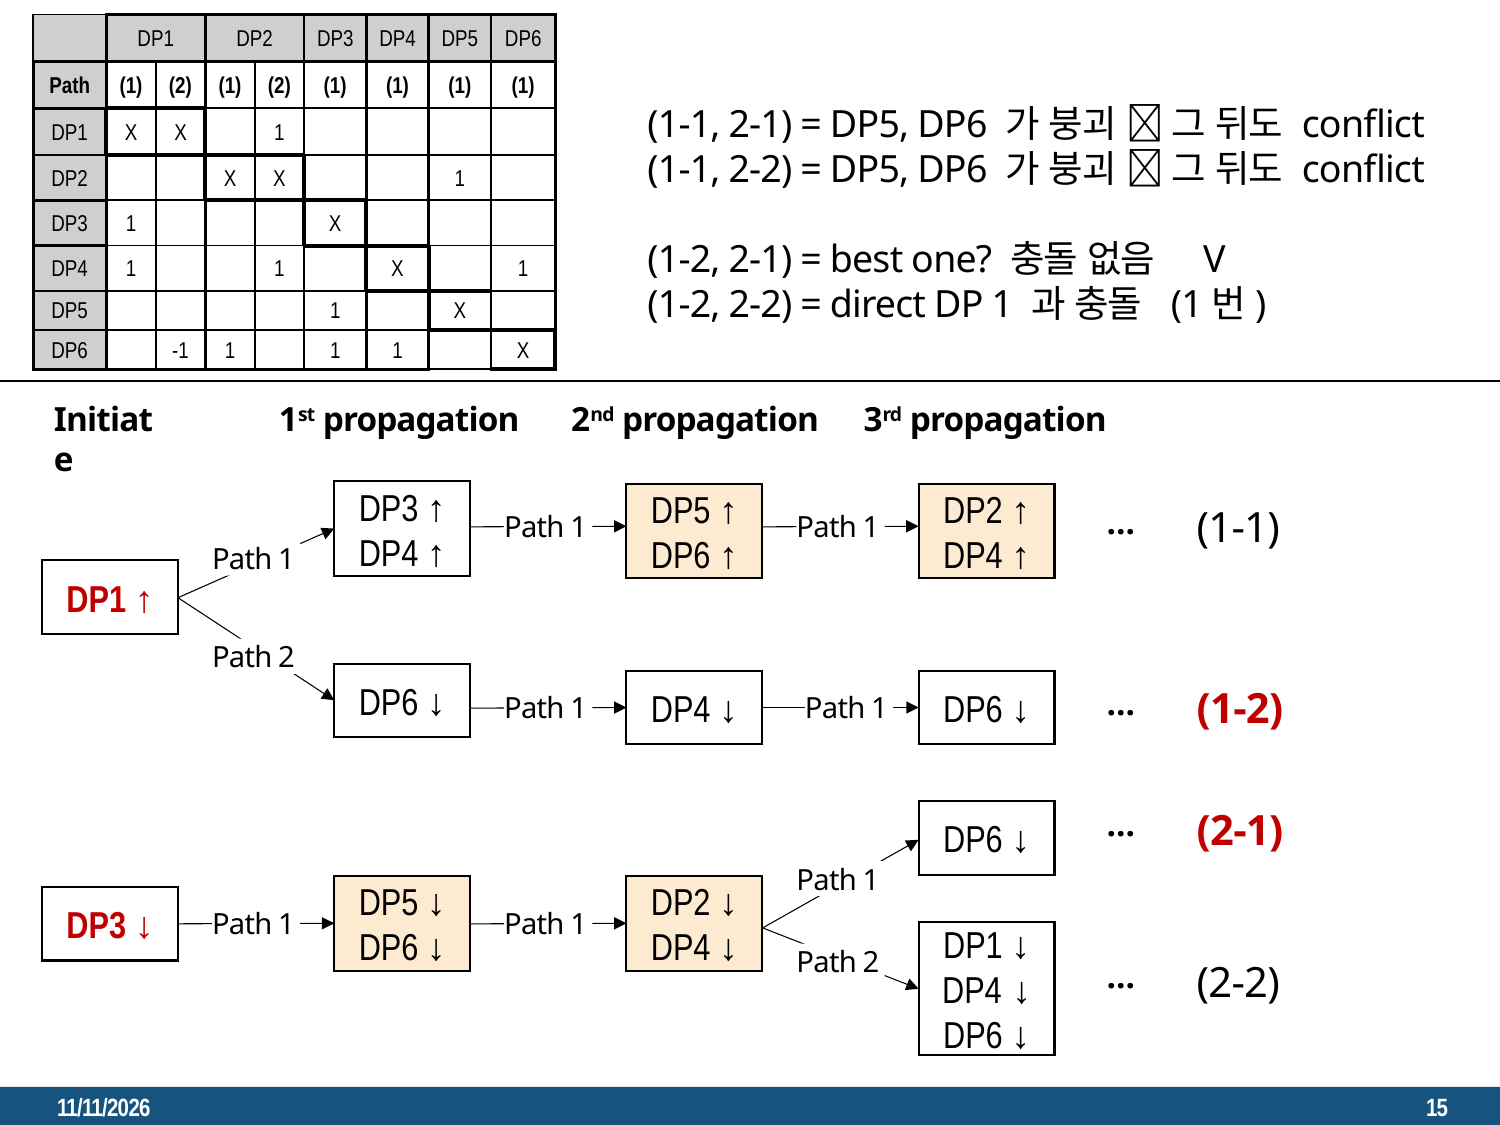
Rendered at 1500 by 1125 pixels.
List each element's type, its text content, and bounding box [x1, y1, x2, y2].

table_cell [305, 109, 365, 154]
table_cell 1 [108, 201, 155, 245]
table_cell [108, 331, 155, 368]
text_box Path 1 [212, 905, 301, 923]
text_box … [1098, 955, 1196, 996]
text_box (2-2) [1196, 955, 1288, 1006]
text_box Path 1 [504, 709, 593, 725]
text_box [177, 528, 335, 597]
text_box 2nd propagation [571, 398, 830, 439]
table_cell [492, 109, 554, 154]
table_cell 1 [430, 156, 490, 199]
table_cell (2) [157, 63, 204, 106]
table_cell [368, 201, 427, 244]
table_cell DP4 [35, 247, 105, 290]
table_cell X [368, 248, 427, 289]
table_header DP6 [492, 16, 554, 60]
text_box Path 1 [504, 905, 593, 923]
text_box DP3 ↑ DP4 ↑ [333, 480, 471, 577]
text_box Path 1 [804, 689, 894, 707]
table_cell [492, 156, 554, 199]
table_cell 1 [108, 246, 155, 290]
table_cell DP5 [35, 292, 105, 329]
text_box Path 1 [796, 508, 885, 526]
text_box DP1 ↑ [41, 559, 177, 635]
table_cell 1 [256, 109, 303, 153]
text_box Path 1 [504, 508, 593, 526]
text_box Initiate [53, 398, 167, 478]
table_cell X [431, 293, 490, 328]
table_cell [430, 332, 490, 368]
table_cell [157, 157, 203, 199]
table_cell [256, 202, 302, 245]
text_box (1-1, 2-1) = DP5, DP6 가 붕괴  그 뒤도 conflict (1-1, 2-2) = DP5, DP6 가 붕괴  그 뒤도 conflict (1-2, 2-1) = best one? 충돌 없음 V (1-2, 2-2) = direct DP 1 과 충돌 (1번) [647, 100, 1500, 326]
text_box 1st propagation [279, 398, 526, 439]
table_header [34, 15, 105, 60]
text_box DP6 ↓ [918, 800, 1056, 876]
table_cell 1 [207, 331, 254, 368]
text_box DP6 ↓ [333, 663, 471, 738]
text_box DP3 ↓ [41, 886, 179, 962]
table_cell [207, 292, 254, 329]
text_box (1-2) [1196, 682, 1288, 733]
table_cell [430, 201, 490, 245]
table_header DP3 [305, 16, 365, 60]
text_box (2-1) [1196, 803, 1288, 854]
table_header DP2 [207, 16, 303, 60]
table_cell [492, 201, 554, 245]
table_cell DP1 [35, 110, 104, 154]
text_box DP1 ↓ DP4 ↓ DP6 ↓ [918, 921, 1056, 1056]
table_cell 1 [305, 331, 365, 368]
text_box DP2 ↓ DP4 ↓ [625, 875, 762, 972]
table_cell [207, 109, 254, 153]
table_cell [108, 157, 155, 199]
table_cell [256, 292, 303, 329]
text_box Path 1 [804, 708, 894, 725]
table_cell [207, 202, 254, 245]
text_box … [1098, 500, 1211, 541]
table_header DP1 [108, 16, 204, 60]
table_cell [108, 292, 155, 329]
table_cell [256, 331, 303, 368]
text_box … [1098, 682, 1196, 723]
table_cell [207, 246, 254, 290]
slide_number 15 [1125, 1086, 1464, 1125]
table_cell (1) [492, 63, 554, 107]
table_cell DP3 [35, 202, 105, 244]
table_cell (1) [305, 63, 365, 107]
text_box DP5 ↑ DP6 ↑ [625, 483, 763, 579]
table_cell X [157, 110, 203, 153]
table_cell [157, 201, 204, 245]
text_box 3rd propagation [863, 398, 1110, 439]
text_box DP6 ↓ [918, 670, 1056, 745]
table_cell [431, 246, 490, 289]
table_cell DP6 [35, 331, 105, 368]
text_box (1-1) [1196, 501, 1309, 552]
table_cell X [492, 332, 553, 367]
table_cell 1 [368, 331, 427, 368]
table_cell [157, 246, 204, 290]
text_box Path 1 [504, 924, 593, 941]
text_box … [1098, 803, 1196, 844]
table_cell [157, 292, 204, 329]
slide_number 2023. 5. 4. [42, 1086, 380, 1125]
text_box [762, 927, 919, 989]
table_cell -1 [157, 331, 204, 368]
table_cell [492, 292, 554, 328]
table_cell X [207, 157, 254, 198]
table_header DP4 [368, 16, 427, 60]
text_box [762, 839, 919, 927]
table_cell X [306, 202, 364, 244]
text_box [177, 597, 335, 701]
table_cell (1) [430, 63, 490, 107]
table_cell [306, 156, 365, 198]
table_cell [305, 248, 364, 290]
table_cell (1) [368, 63, 427, 107]
table_cell [430, 109, 490, 154]
table_cell 1 [492, 246, 554, 290]
table_cell X [108, 110, 155, 153]
table_cell 1 [256, 246, 303, 290]
text_box DP5 ↓ DP6 ↓ [333, 875, 471, 972]
table_cell [368, 156, 427, 199]
text_box Path 1 [796, 527, 885, 544]
text_box DP2 ↑ DP4 ↑ [918, 483, 1056, 579]
table_cell X [256, 157, 302, 198]
table_cell 1 [305, 292, 365, 329]
table_cell [368, 109, 427, 154]
text_box Path 1 [504, 689, 593, 707]
table_cell (1) [108, 63, 155, 106]
table_cell [368, 293, 427, 329]
text_box Path 1 [212, 924, 301, 941]
table_header DP5 [430, 16, 490, 60]
text_box DP4 ↓ [625, 670, 763, 745]
table_cell Path [35, 63, 105, 107]
table_cell DP2 [35, 156, 105, 199]
text_box Path 1 [504, 527, 593, 544]
table_cell (1) [207, 63, 254, 107]
table_cell (2) [256, 63, 303, 107]
